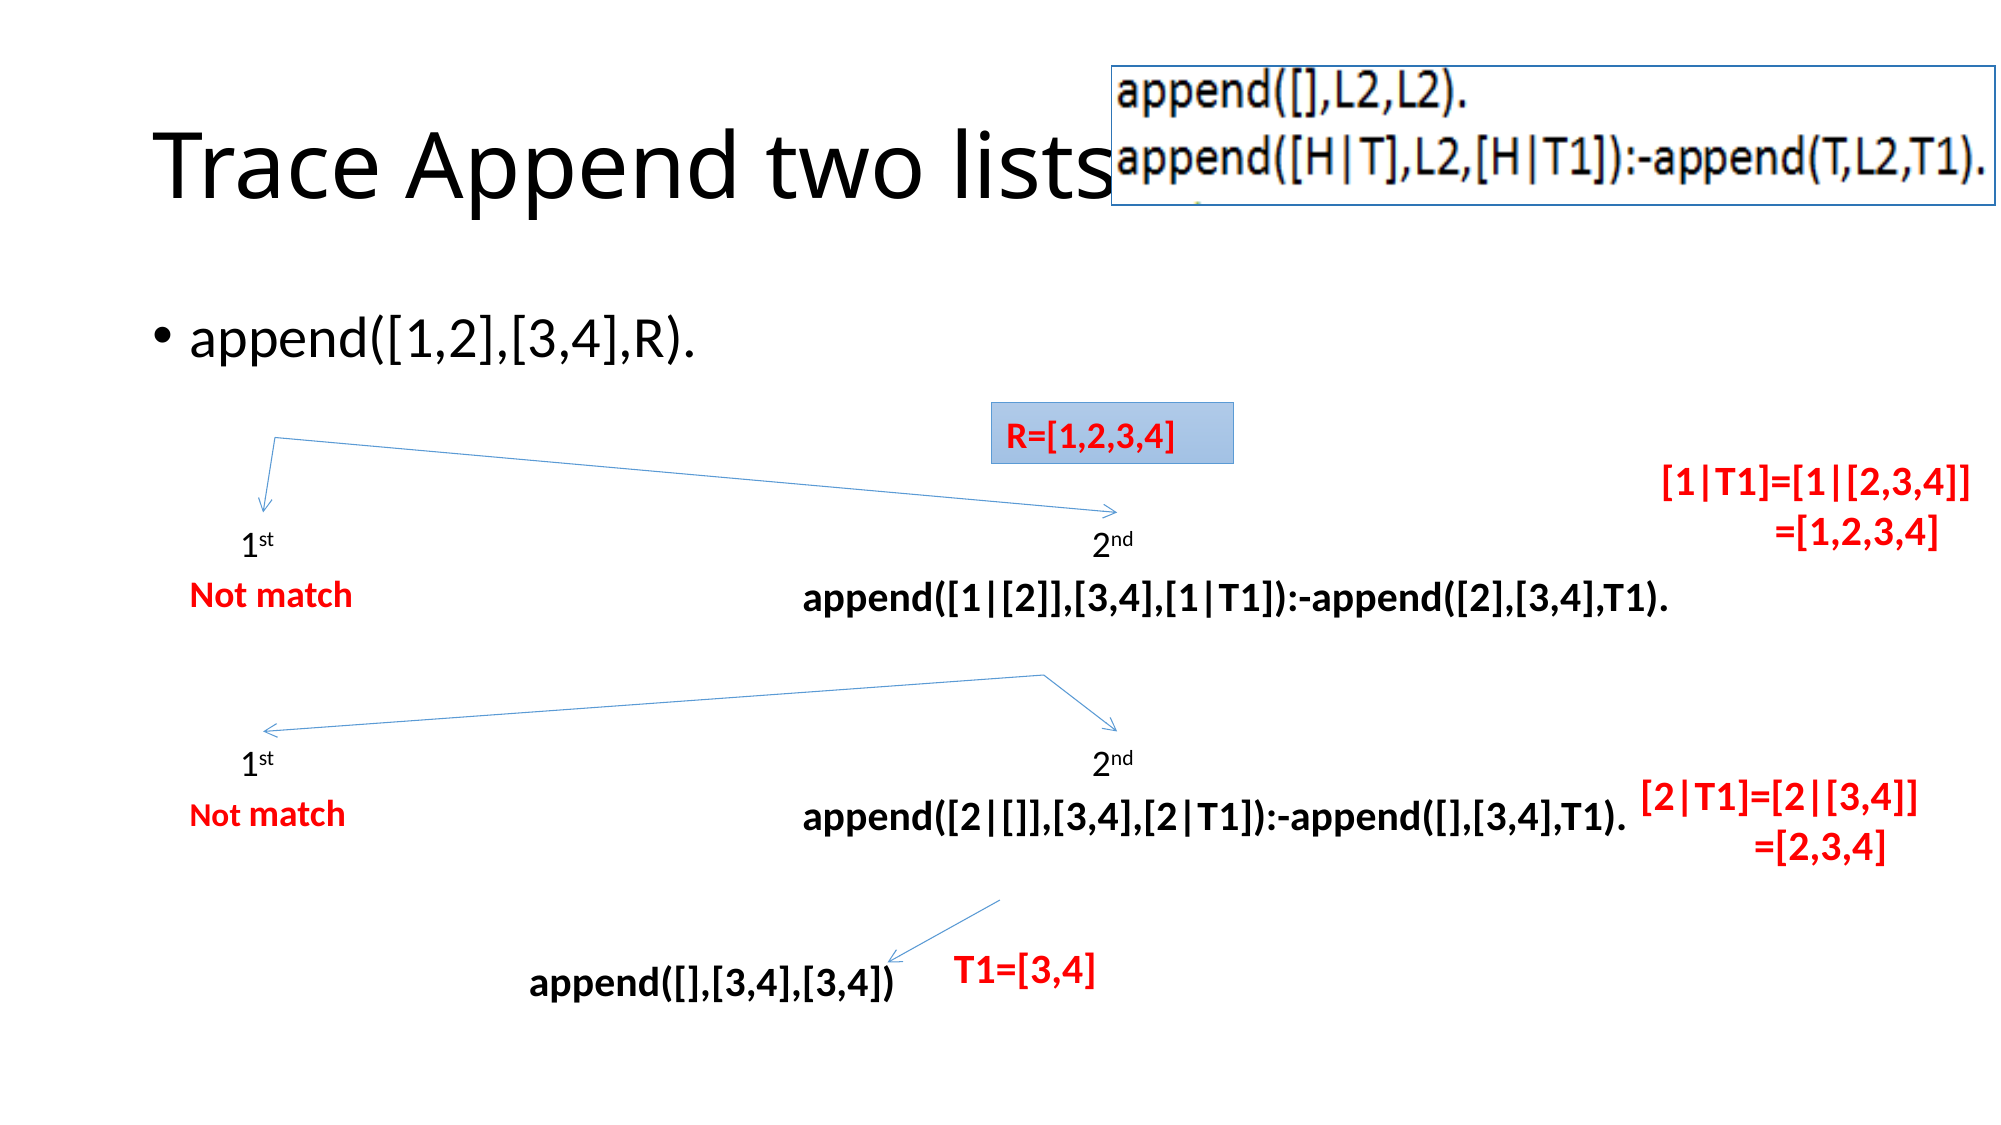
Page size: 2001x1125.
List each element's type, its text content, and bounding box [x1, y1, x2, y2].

text_box [1|T1]=[1|[2,3,4]] =[1,2,3,4] [1645, 446, 1987, 562]
text_box append([1|[2]],[3,4],[1|T1]):-append([2],[3,4],T1). [787, 562, 1702, 628]
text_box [1043, 674, 1118, 732]
text_box 2nd [1077, 731, 1158, 781]
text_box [263, 674, 1043, 732]
text_box append([2|[]],[3,4],[2|T1]):-append([],[3,4],T1). [787, 781, 1625, 847]
list append([1,2],[3,4],R). [137, 299, 1863, 1014]
text_box append([],[3,4],[3,4]) [514, 946, 911, 1012]
text_box 2nd [1077, 512, 1158, 562]
text_box 1st [224, 731, 302, 781]
text_box Not match [174, 781, 388, 842]
text_box Not match [174, 562, 388, 623]
text_box R=[1,2,3,4] [991, 402, 1234, 464]
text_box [887, 899, 1000, 963]
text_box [274, 437, 1118, 513]
text_box [2|T1]=[2|[3,4]] =[2,3,4] [1625, 761, 1935, 877]
picture [1112, 66, 1995, 205]
title Trace Append two lists [137, 59, 1863, 278]
text_box T1=[3,4] [939, 934, 1112, 1000]
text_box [263, 437, 274, 513]
text_box 1st [224, 512, 302, 562]
